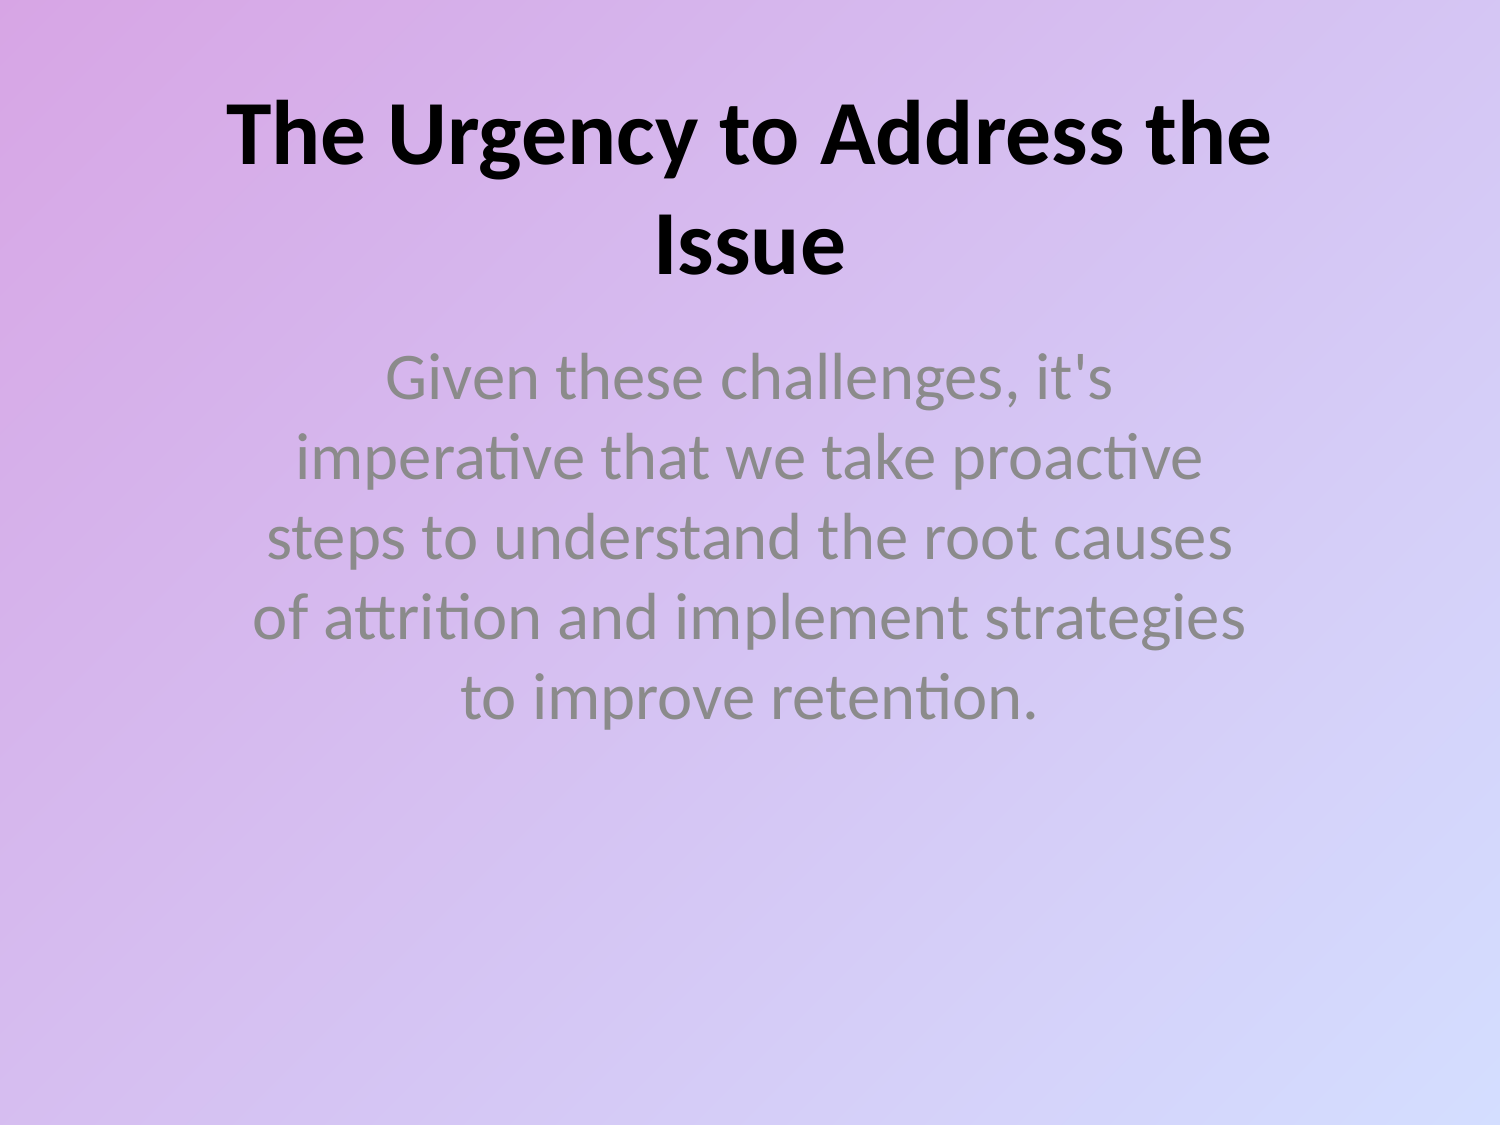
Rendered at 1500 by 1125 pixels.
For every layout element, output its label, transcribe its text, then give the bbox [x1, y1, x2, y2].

subtitle Given these challenges, it's imperative that we take proactive steps to understand the root causes of attrition and implement strategies to improve retention. [225, 324, 1275, 788]
title The Urgency to Address the Issue [112, 62, 1388, 304]
